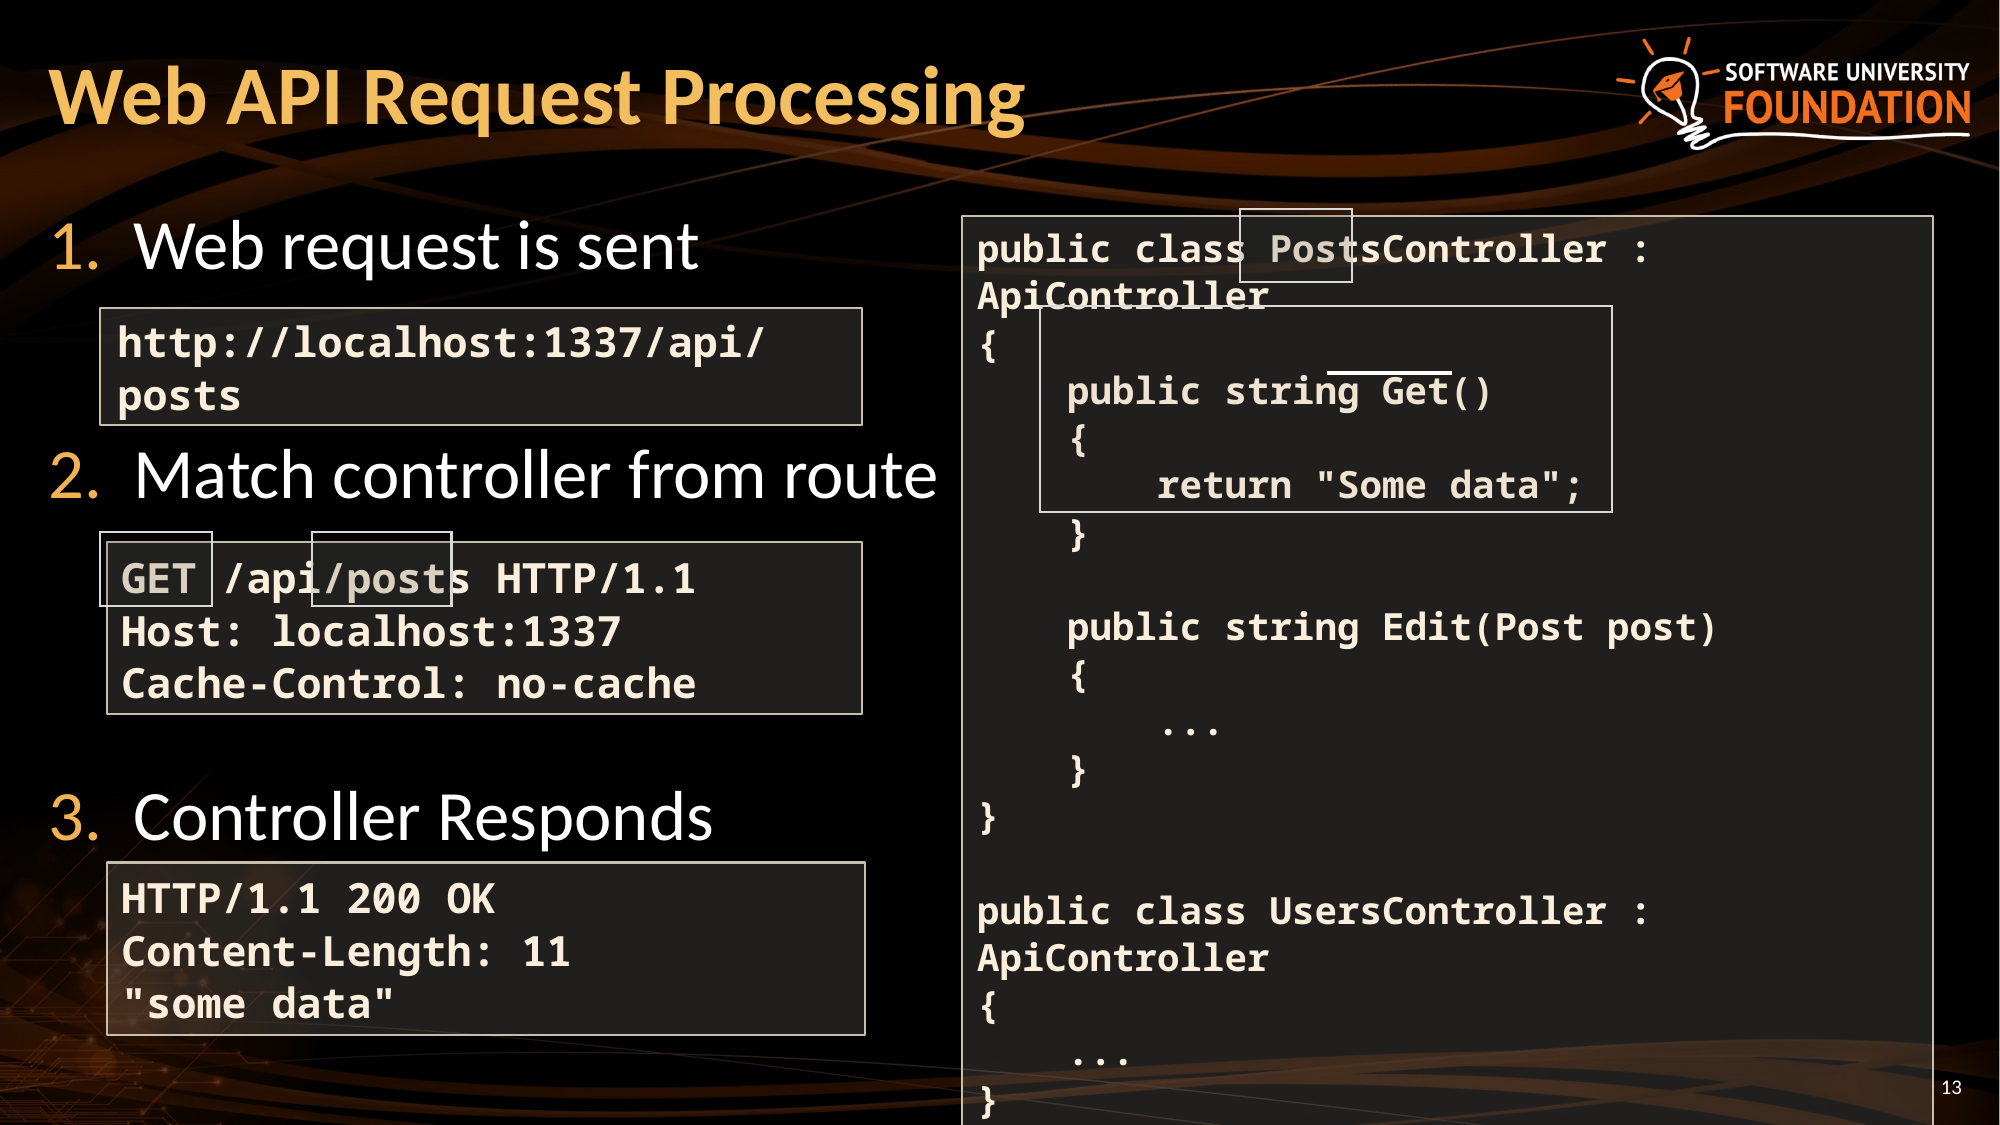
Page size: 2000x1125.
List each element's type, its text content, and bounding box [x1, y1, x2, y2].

text_box http://localhost:1337/api/posts [99, 307, 863, 425]
text_box [1039, 305, 1613, 513]
picture [0, 0, 2000, 1125]
list Web request is sent Match controller from route Controller Responds [31, 188, 1968, 1103]
title Web API Request Processing [30, 6, 1602, 189]
text_box [99, 531, 213, 607]
text_box [1239, 208, 1353, 283]
text_box [311, 531, 453, 607]
text_box public class PostsController : ApiController { public string Get() { return "Some data"; } public string Edit(Post post) { ... } } public class UsersController : ApiController { ... } [962, 215, 1933, 1125]
text_box HTTP/1.1 200 OK Content-Length: 11 "some data" [106, 862, 865, 1035]
text_box GET /api/posts HTTP/1.1 Host: localhost:1337 Cache-Control: no-cache [106, 541, 863, 715]
